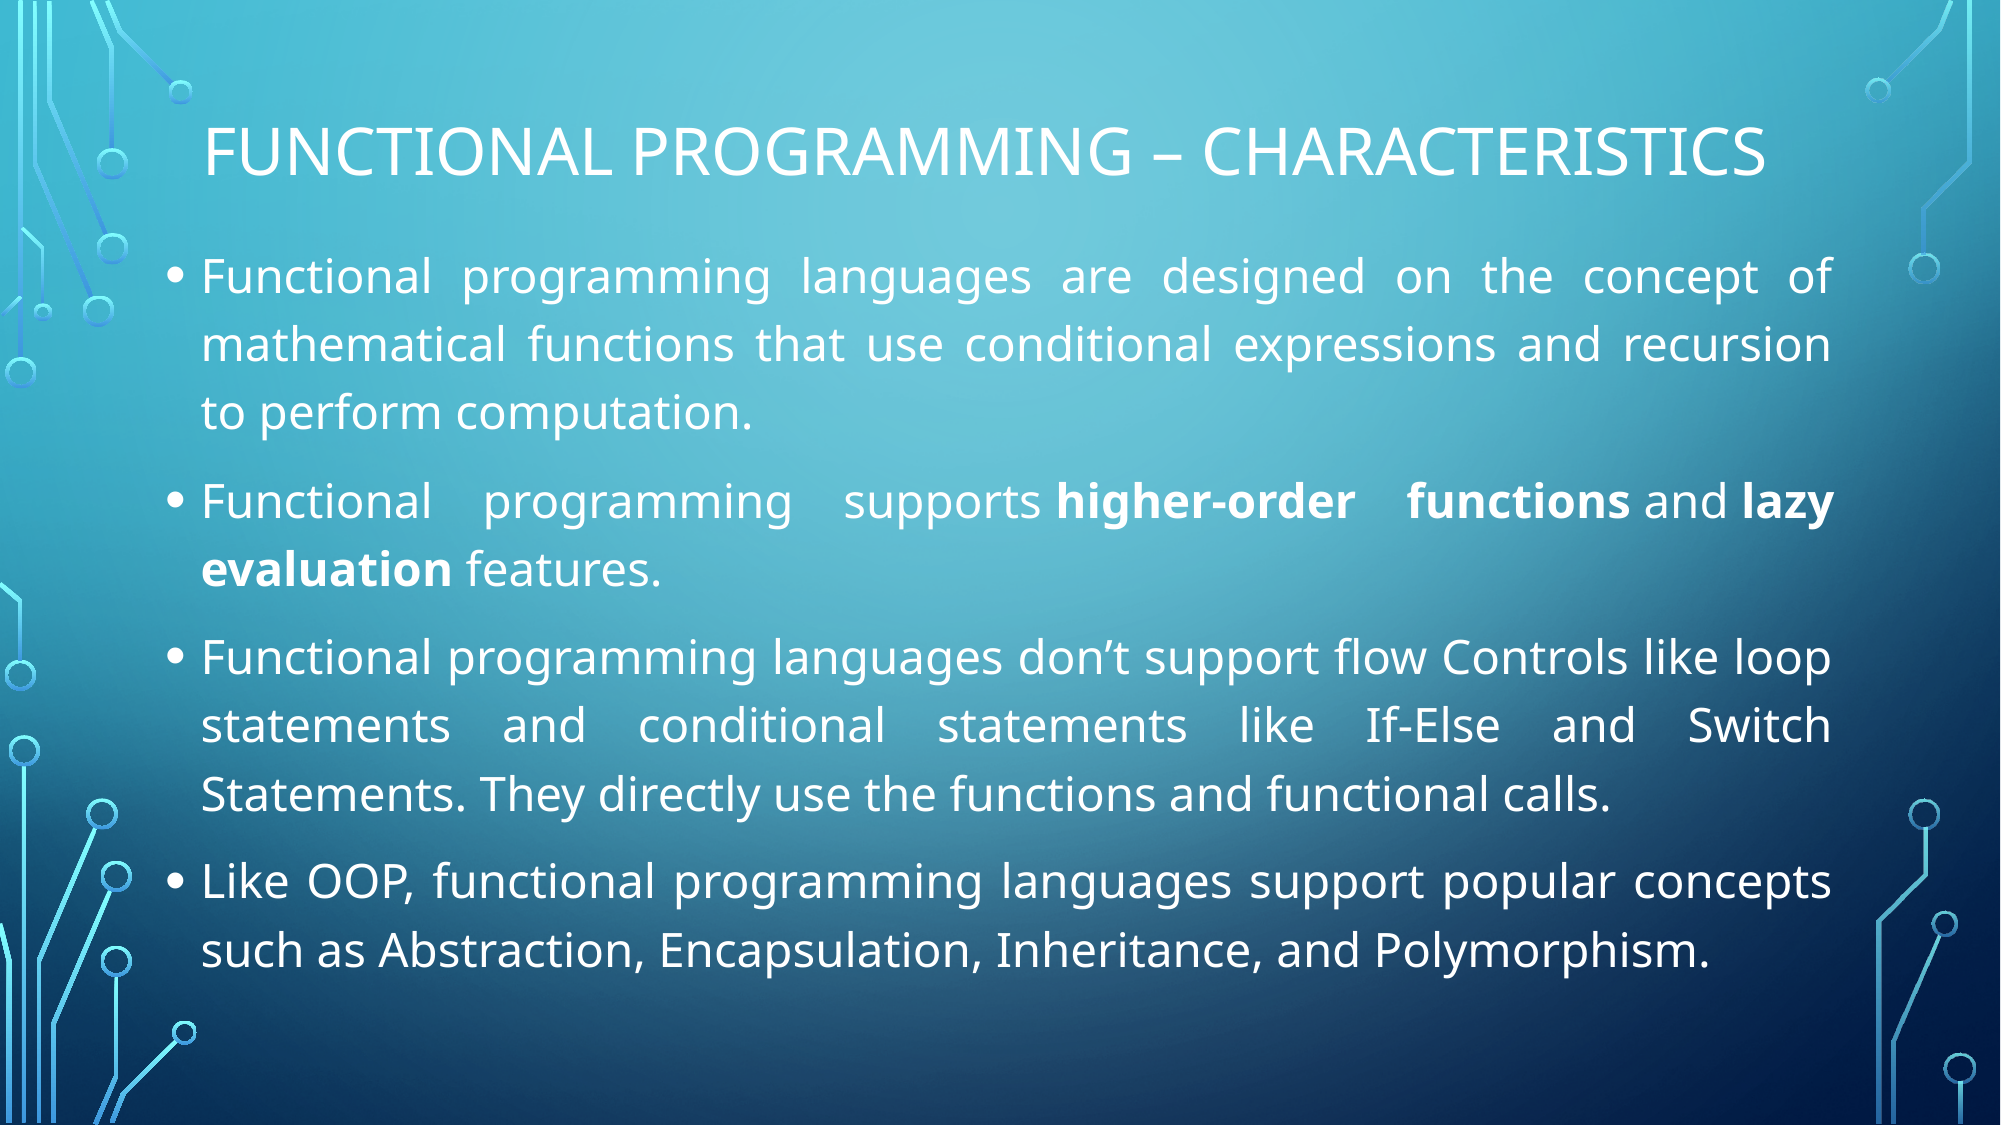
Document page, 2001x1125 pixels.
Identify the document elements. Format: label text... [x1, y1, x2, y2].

title Functional Programming – Characteristics [187, 101, 1813, 227]
list Functional programming languages are designed on the concept of mathematical functions that use conditional expressions and recursion to perform computation. Functional programming supports higher-order functions and lazy evaluation features. Functional programming languages don’t support flow Controls like loop statements and conditional statements like If-Else and Switch Statements. They directly use the functions and functional calls. Like OOP, functional programming languages support popular concepts such as Abstraction, Encapsulation, Inheritance, and Polymorphism. [150, 227, 1850, 997]
